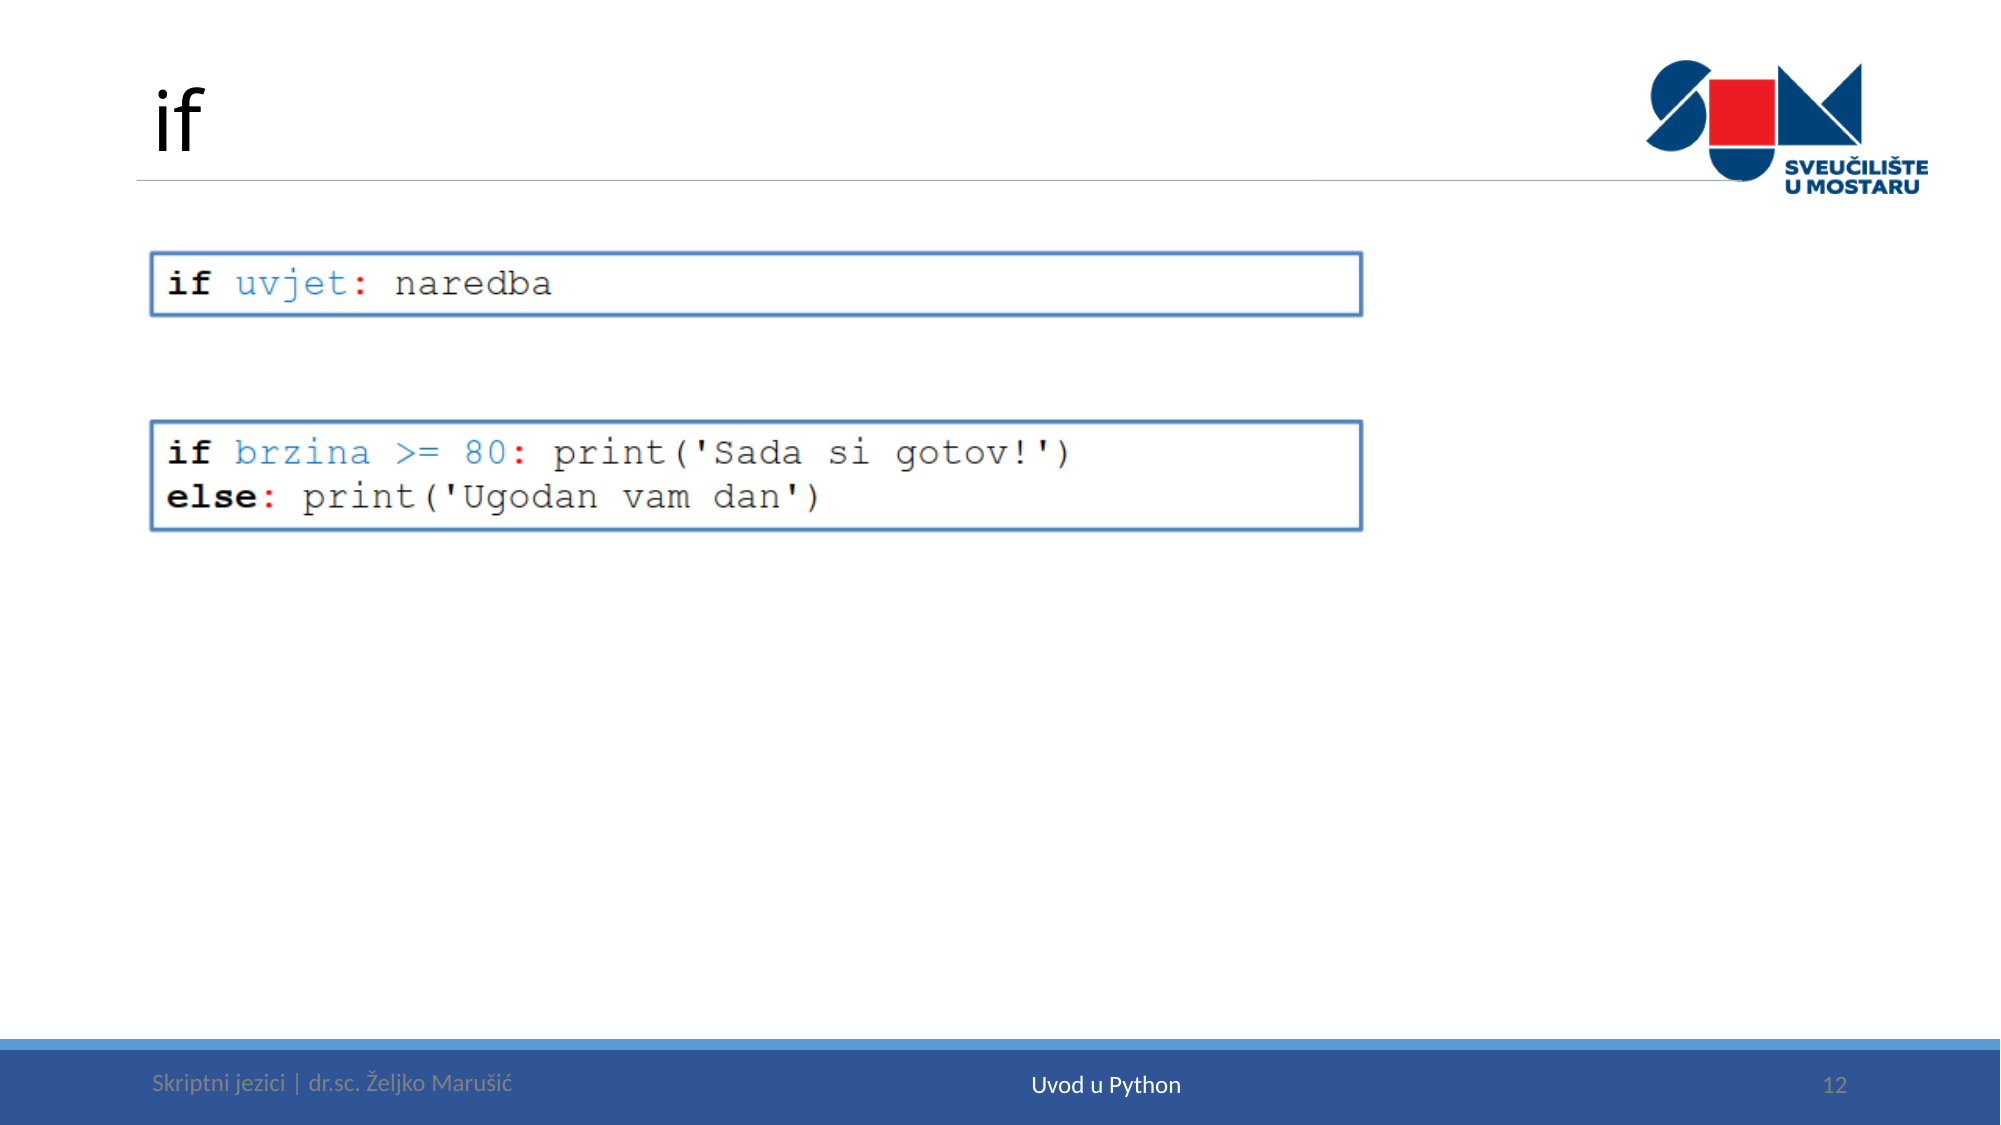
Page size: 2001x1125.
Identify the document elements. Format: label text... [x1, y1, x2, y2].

picture [1647, 60, 1928, 194]
footer Skriptni jezici | dr.sc. Željko Marušić [137, 1051, 897, 1112]
slide_number 12 [1677, 1053, 1863, 1114]
picture [121, 246, 1389, 572]
title if [137, 44, 1647, 206]
